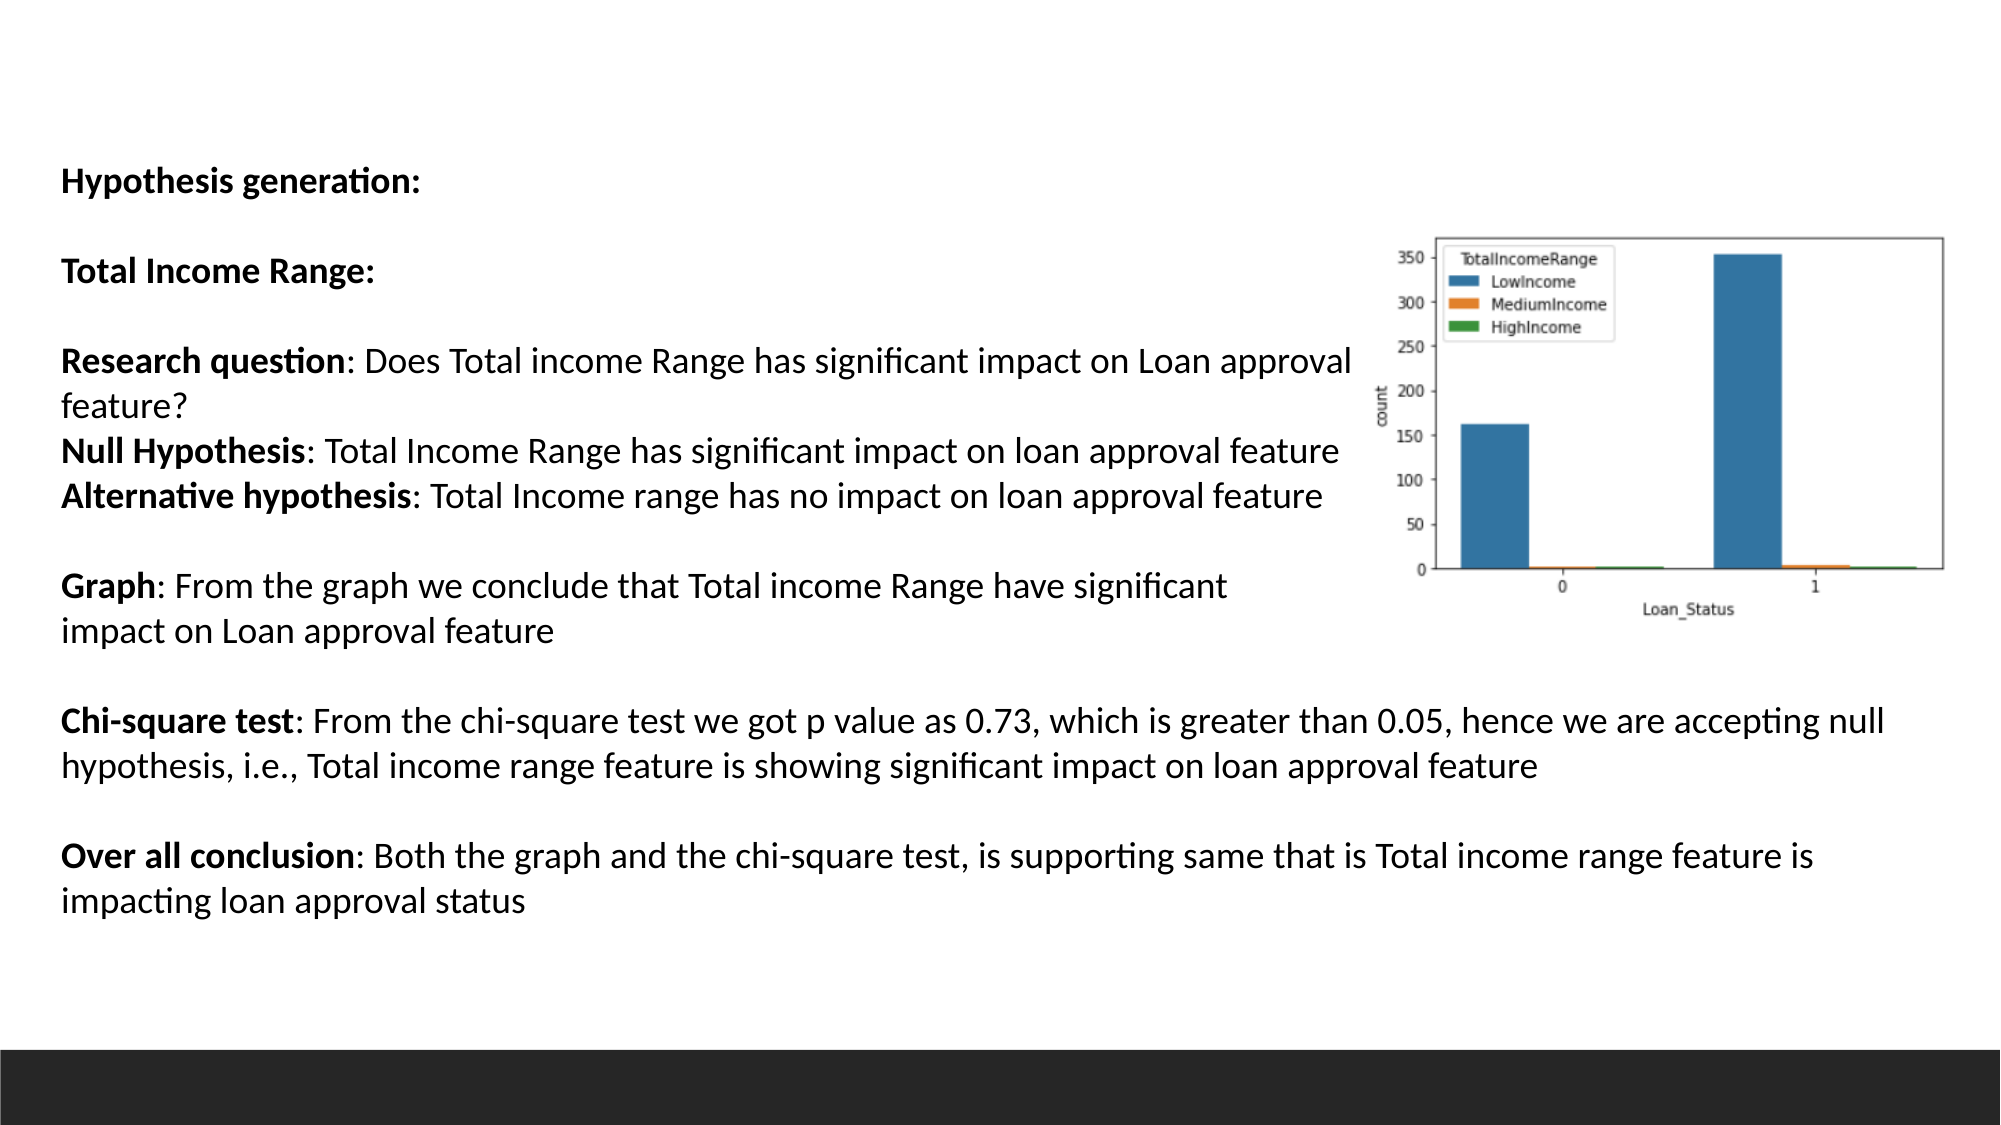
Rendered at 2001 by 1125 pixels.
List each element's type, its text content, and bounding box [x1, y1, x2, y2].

text_box Hypothesis generation: Total Income Range: Research question: Does Total income Range has significant impact on Loan approval feature? Null Hypothesis: Total Income Range has significant impact on loan approval feature Alternative hypothesis: Total Income range has no impact on loan approval feature Graph: From the graph we conclude that Total income Range have significant impact on Loan approval feature Chi-square test: From the chi-square test we got p value as 0.73, which is greater than 0.05, hence we are accepting null hypothesis, i.e., Total income range feature is showing significant impact on loan approval feature Over all conclusion: Both the graph and the chi-square test, is supporting same that is Total income range feature is impacting loan approval status [46, 148, 1931, 929]
picture [1366, 230, 1971, 626]
